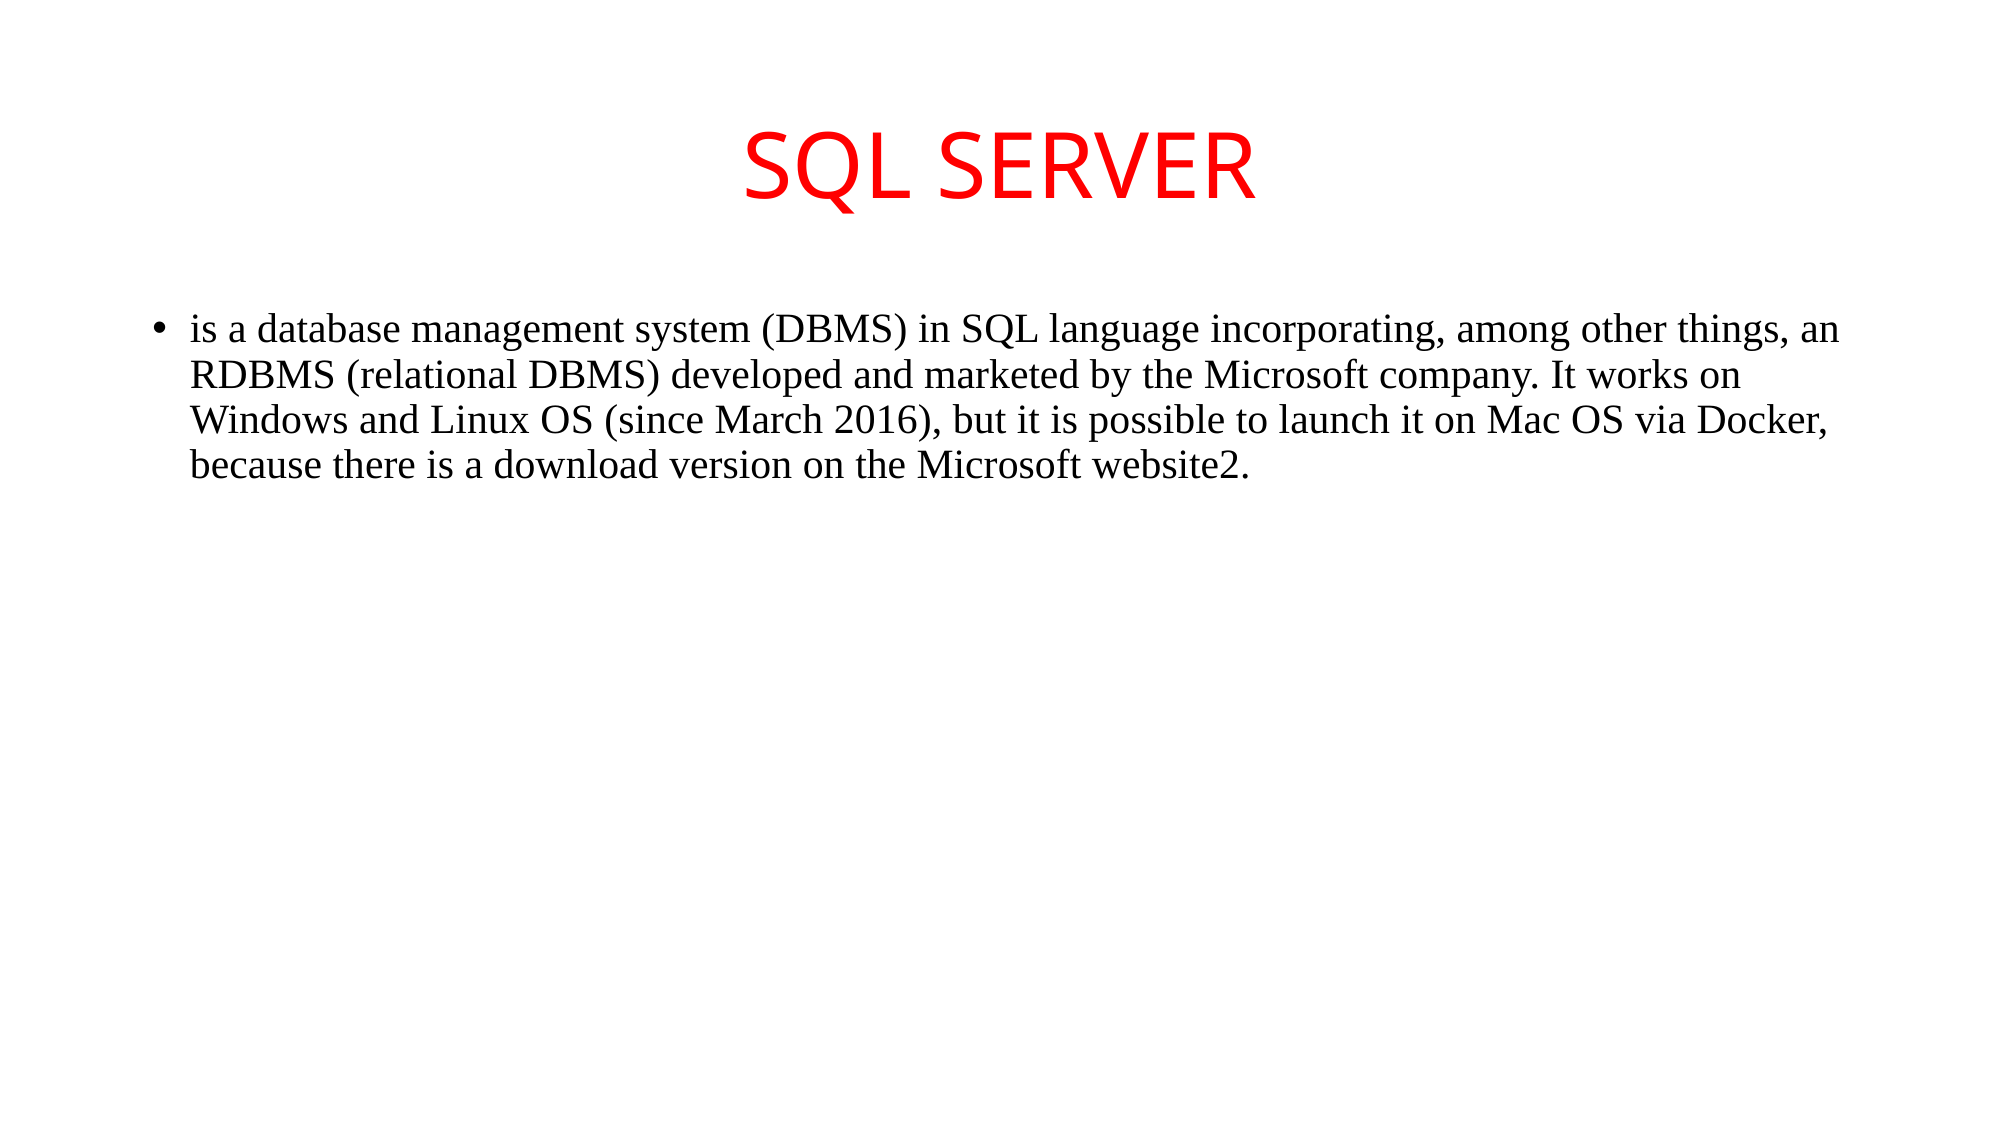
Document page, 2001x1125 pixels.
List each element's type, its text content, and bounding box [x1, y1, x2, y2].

title SQL SERVER [137, 59, 1863, 278]
list is a database management system (DBMS) in SQL language incorporating, among other things, an RDBMS (relational DBMS) developed and marketed by the Microsoft company. It works on Windows and Linux OS (since March 2016), but it is possible to launch it on Mac OS via Docker, because there is a download version on the Microsoft website2. [137, 299, 1863, 1014]
